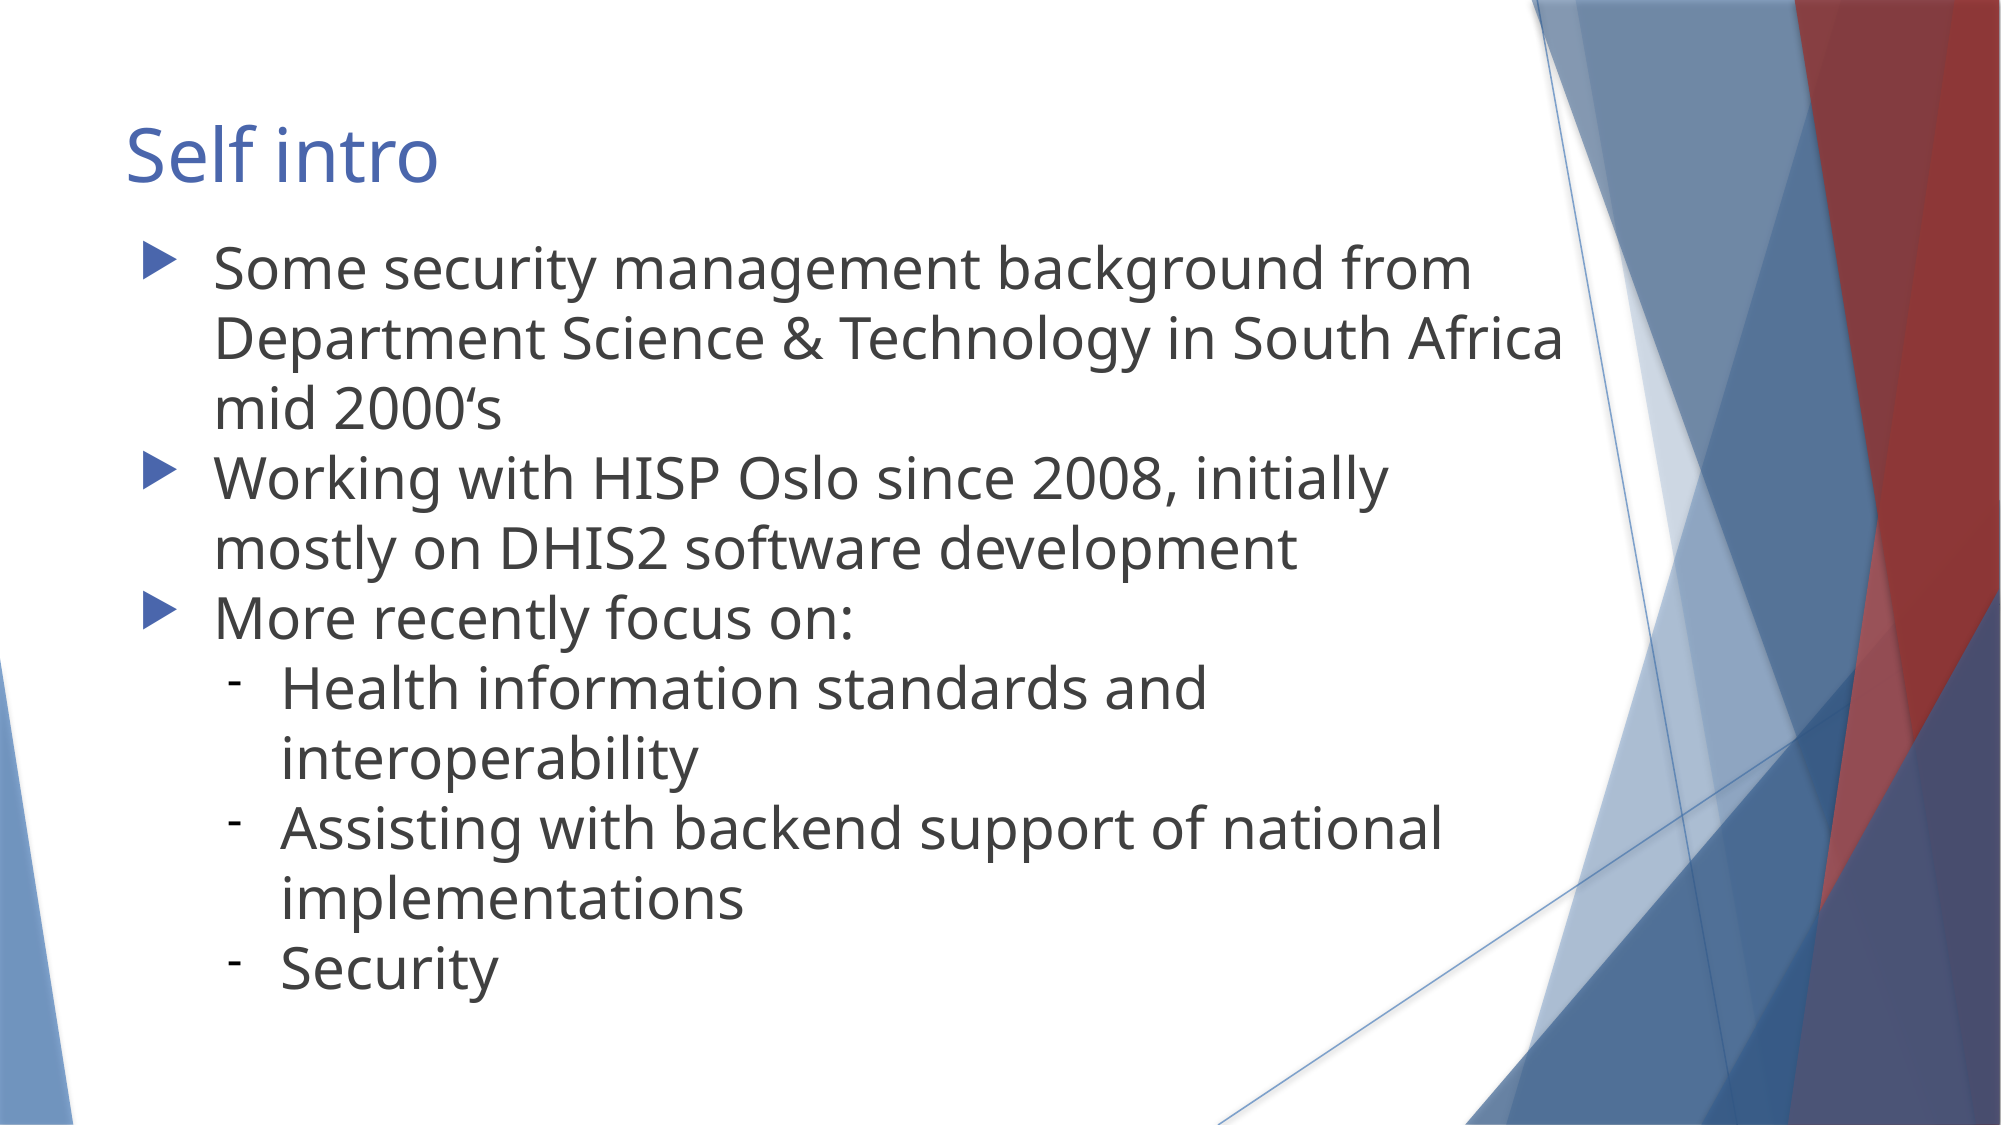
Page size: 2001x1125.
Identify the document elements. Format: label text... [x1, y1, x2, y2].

text_box Some security management background from Department Science & Technology in South Africa mid 2000‘s Working with HISP Oslo since 2008, initially mostly on DHIS2 software development More recently focus on: Health information standards and interoperability Assisting with backend support of national implementations Security [123, 223, 1594, 1071]
text_box Self intro [111, 99, 1521, 317]
